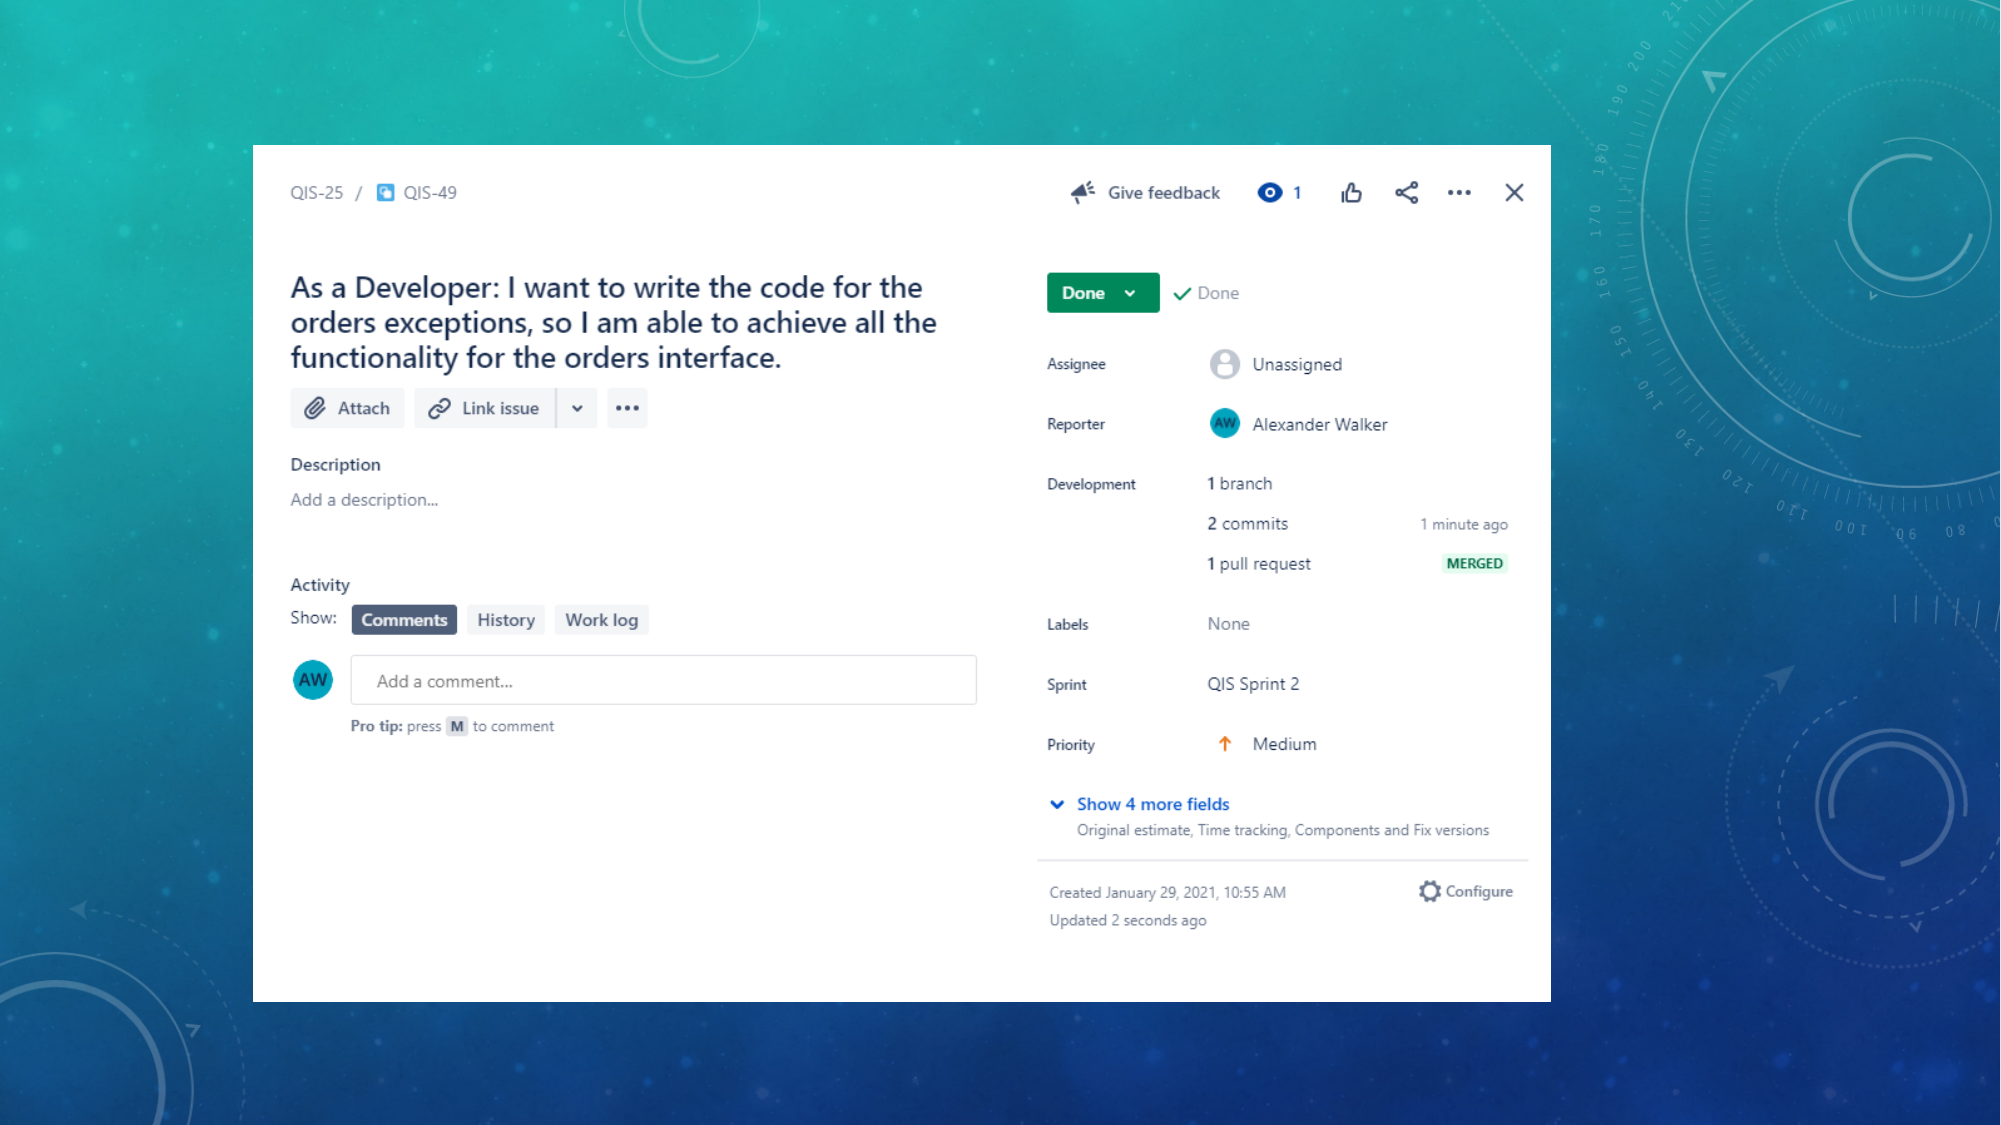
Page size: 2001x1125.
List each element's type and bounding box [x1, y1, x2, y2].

picture [0, 0, 2001, 1125]
list [253, 144, 1552, 1002]
